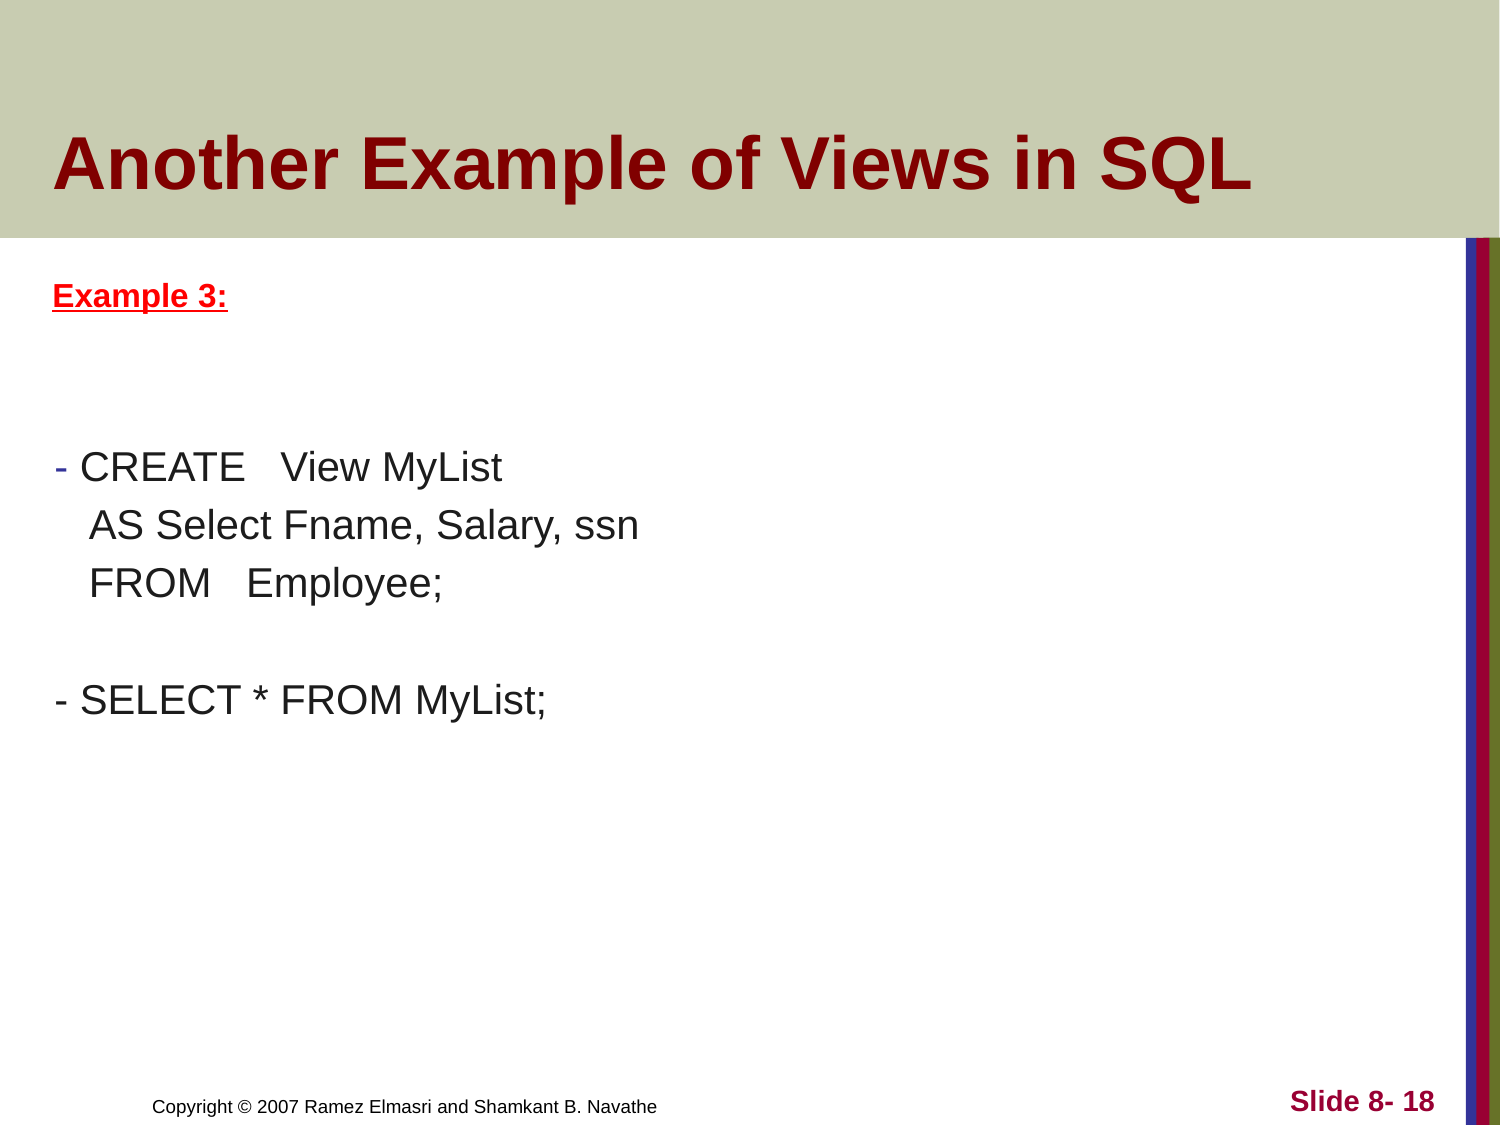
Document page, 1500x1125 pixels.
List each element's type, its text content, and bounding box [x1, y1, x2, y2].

text_box Example 3: [37, 267, 264, 322]
slide_number Slide 8- 18 [1137, 1049, 1451, 1125]
list - CREATE View MyList AS Select Fname, Salary, ssn FROM Employee; - SELECT * FROM MyList; [39, 373, 1400, 1013]
title Another Example of Views in SQL [37, 49, 1317, 213]
